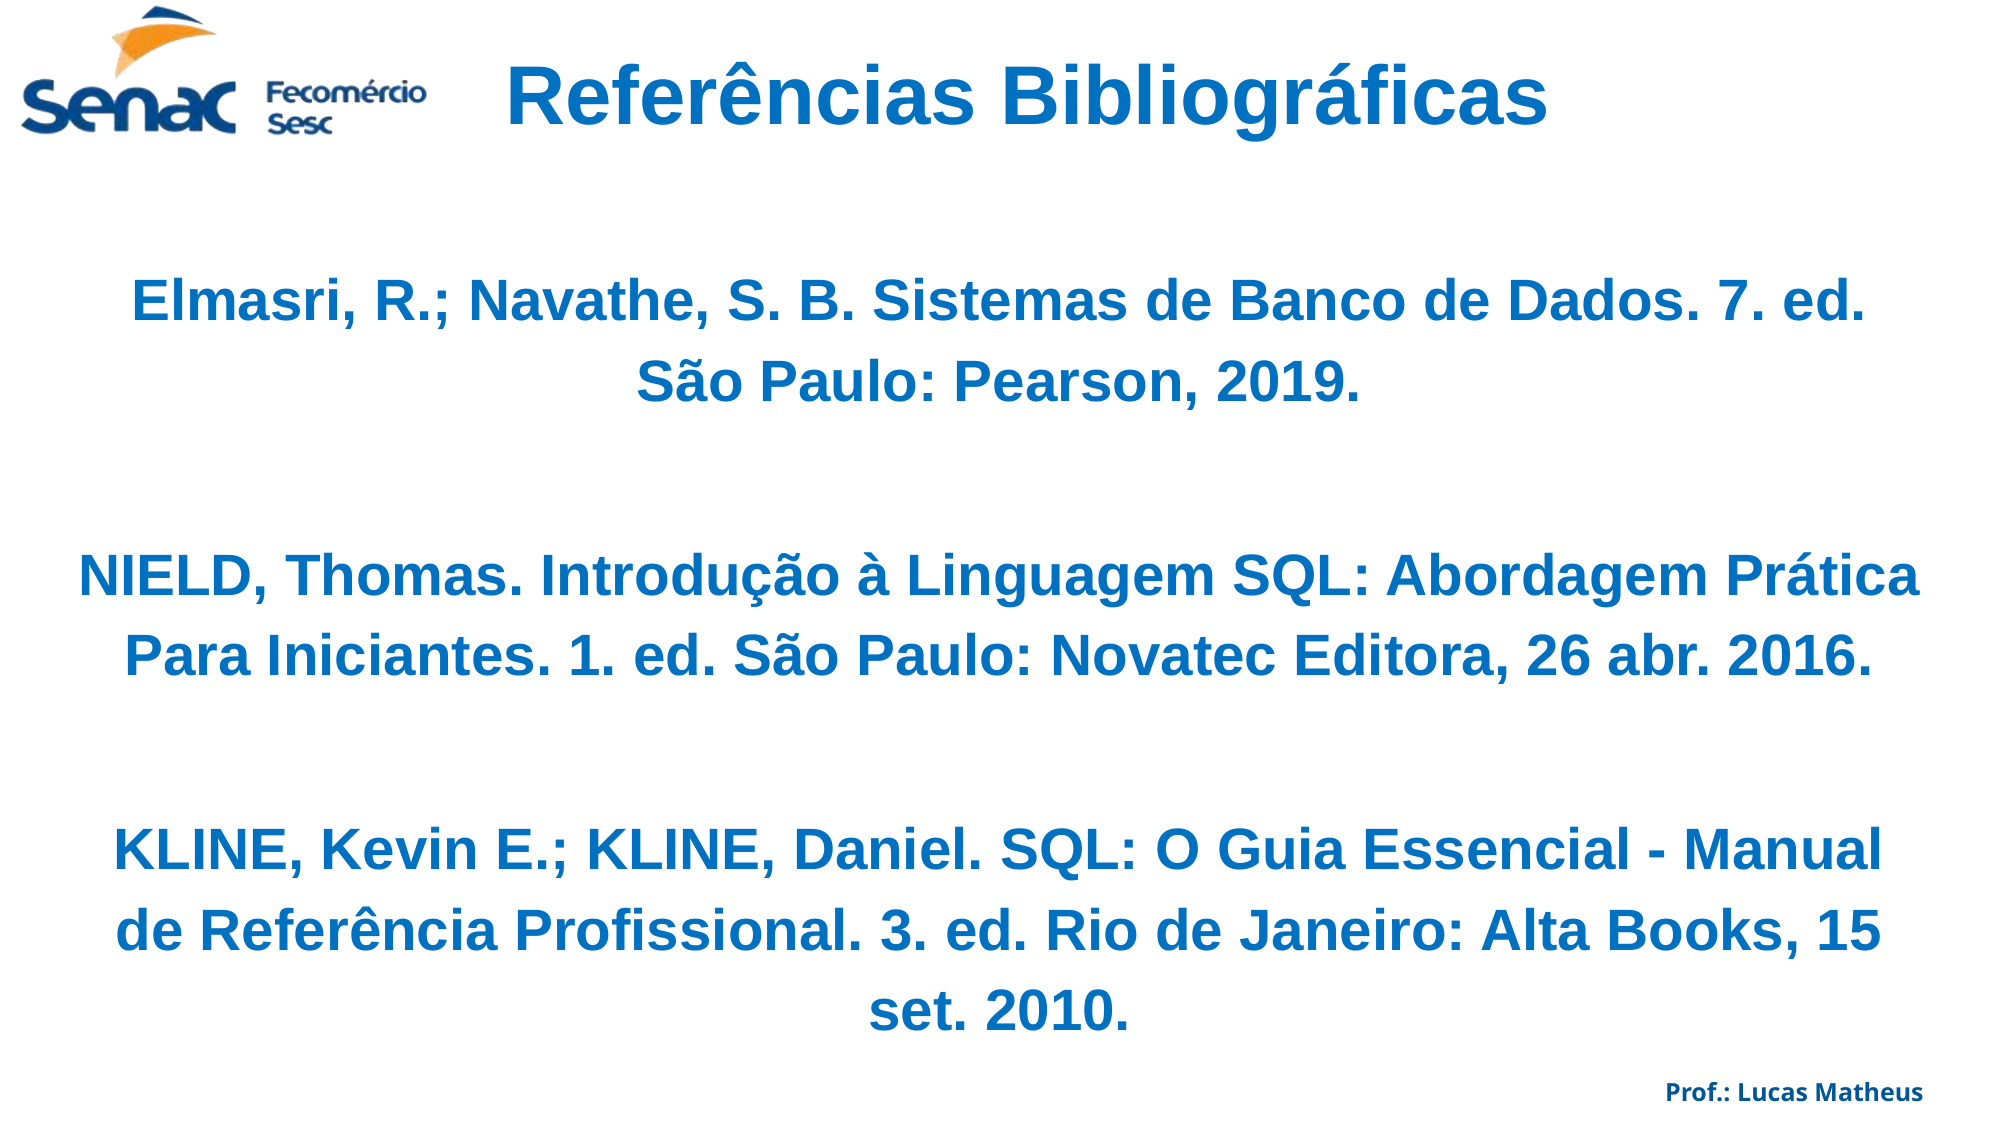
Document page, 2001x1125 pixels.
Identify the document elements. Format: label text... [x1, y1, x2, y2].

text_box Prof.: Lucas Matheus [1621, 1068, 1968, 1106]
picture [10, 0, 429, 141]
text_box Elmasri, R.; Navathe, S. B. Sistemas de Banco de Dados. 7. ed. São Paulo: Pearson, 2019. NIELD, Thomas. Introdução à Linguagem SQL: Abordagem Prática Para Iniciantes. 1. ed. São Paulo: Novatec Editora, 26 abr. 2016. KLINE, Kevin E.; KLINE, Daniel. SQL: O Guia Essencial - Manual de Referência Profissional. 3. ed. Rio de Janeiro: Alta Books, 15 set. 2010. [60, 244, 1940, 1069]
text_box Referências Bibliográficas [490, 19, 1940, 149]
